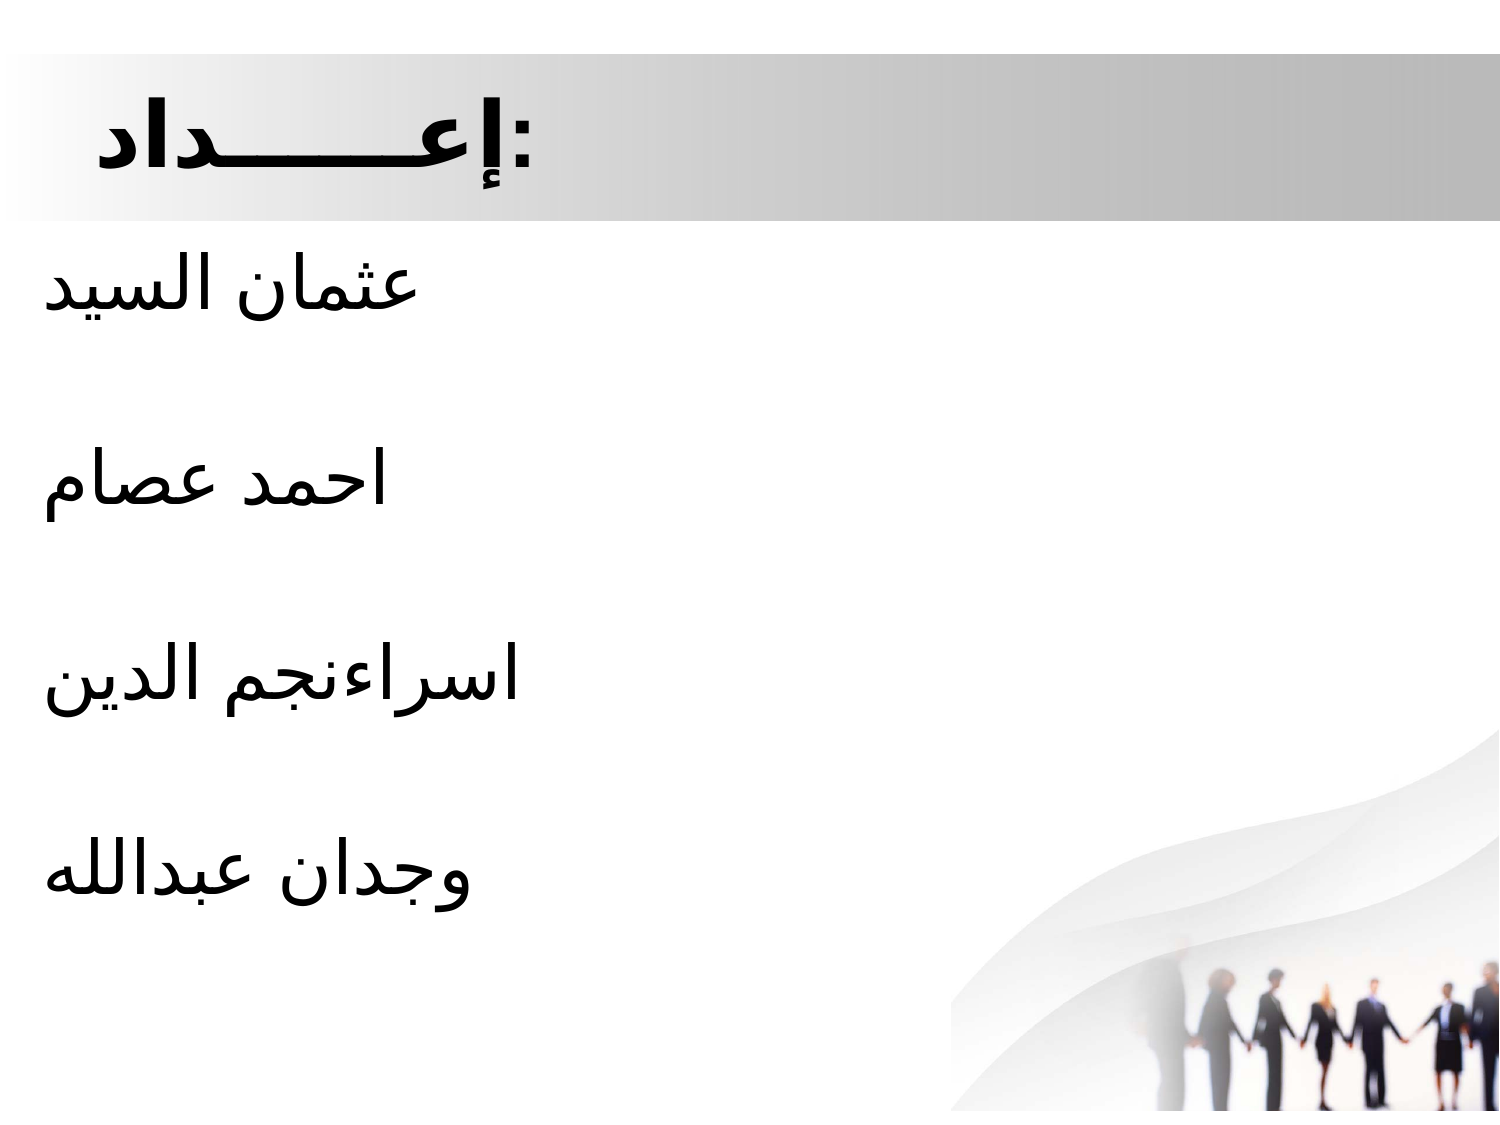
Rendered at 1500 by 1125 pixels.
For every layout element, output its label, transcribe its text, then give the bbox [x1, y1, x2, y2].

picture [951, 728, 1499, 1111]
title إعــــــداد: [74, 91, 1426, 280]
list عثمان السيد احمد عصام اسراءنجم الدين وجدان عبدالله [27, 226, 1379, 970]
